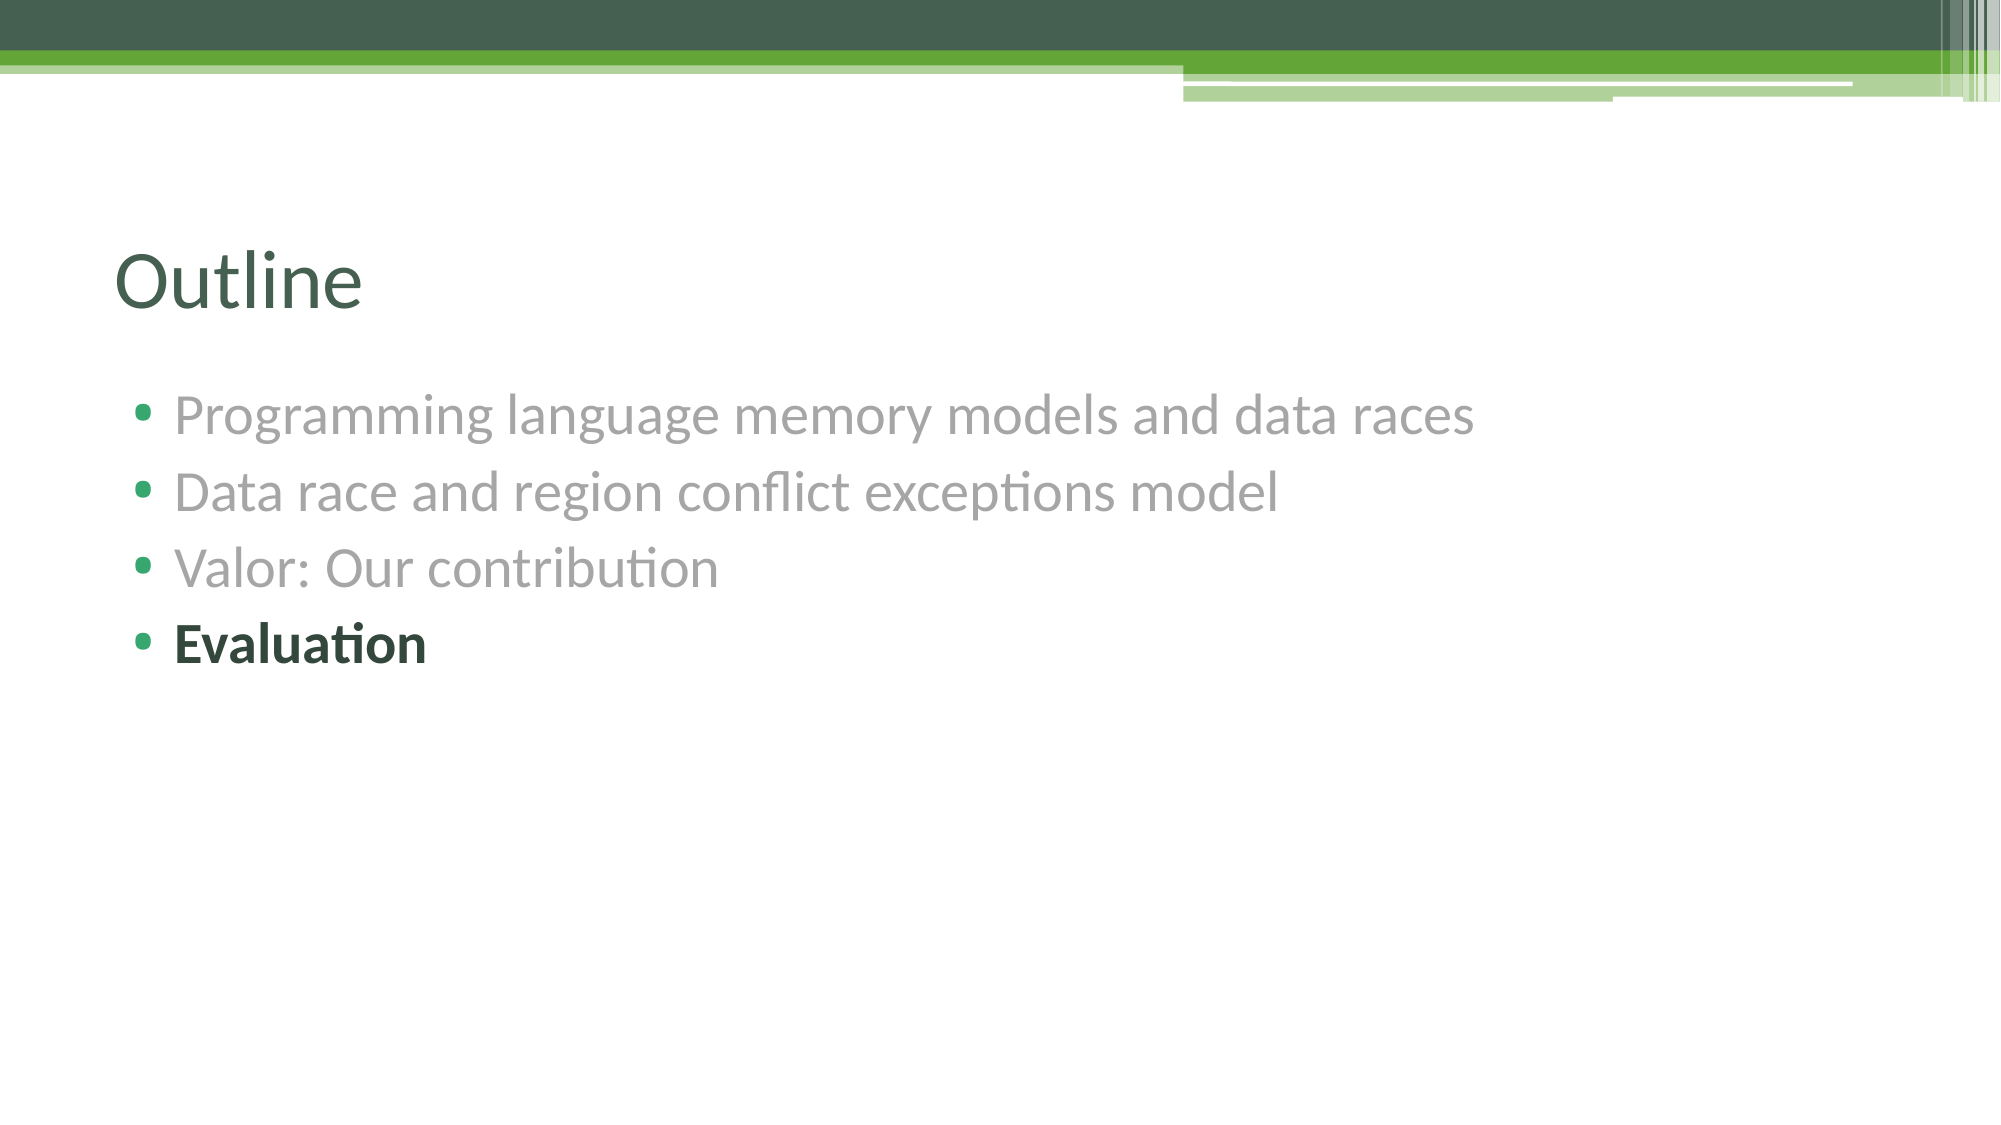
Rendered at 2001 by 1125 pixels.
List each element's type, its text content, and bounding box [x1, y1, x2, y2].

list Programming language memory models and data races Data race and region conflict exceptions model Valor: Our contribution Evaluation [99, 368, 1900, 1079]
title Outline [99, 187, 1900, 363]
